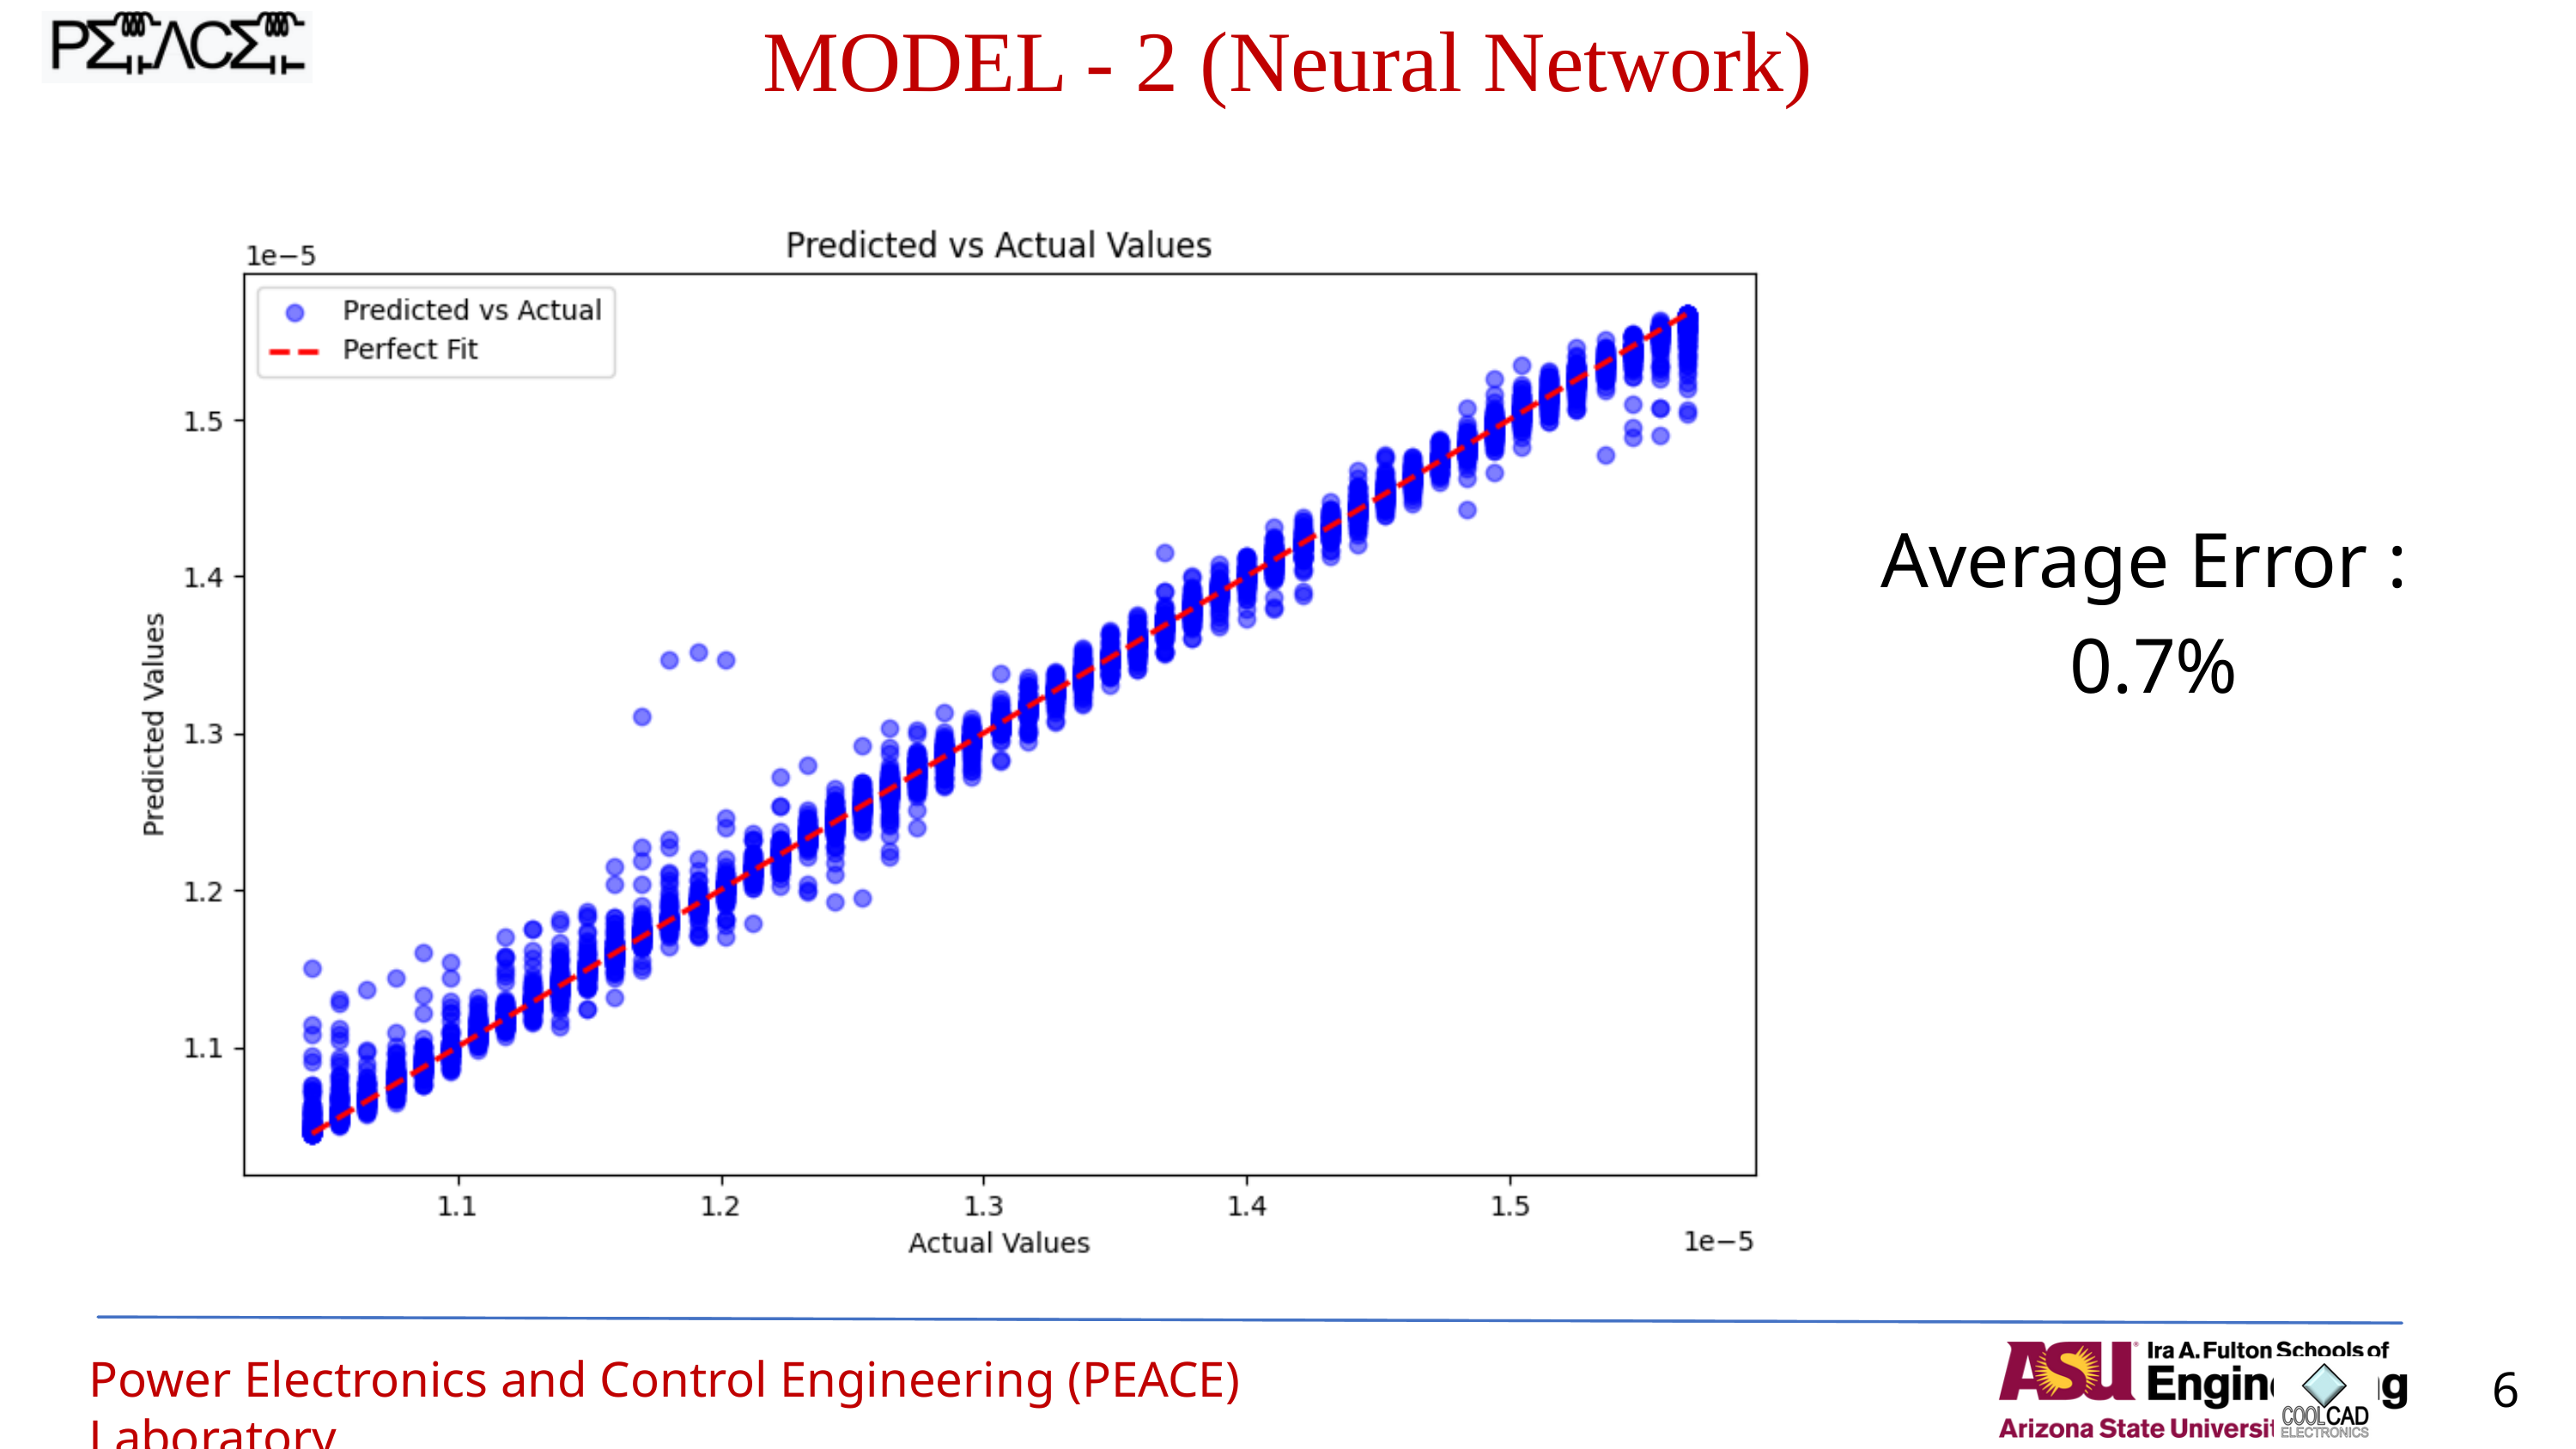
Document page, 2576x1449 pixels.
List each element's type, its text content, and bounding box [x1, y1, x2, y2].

text_box Power Electronics and Control Engineering (PEACE) Laboratory [88, 1349, 1473, 1449]
text_box [1970, 1313, 2436, 1449]
text_box Average Error : 0.7% [1872, 497, 2436, 709]
text_box [0, 133, 1951, 1304]
text_box [41, 11, 212, 84]
text_box MODEL - 2 (Neural Network) [212, 5, 2364, 109]
text_box 6 [2463, 1359, 2549, 1417]
text_box [2274, 1356, 2379, 1445]
